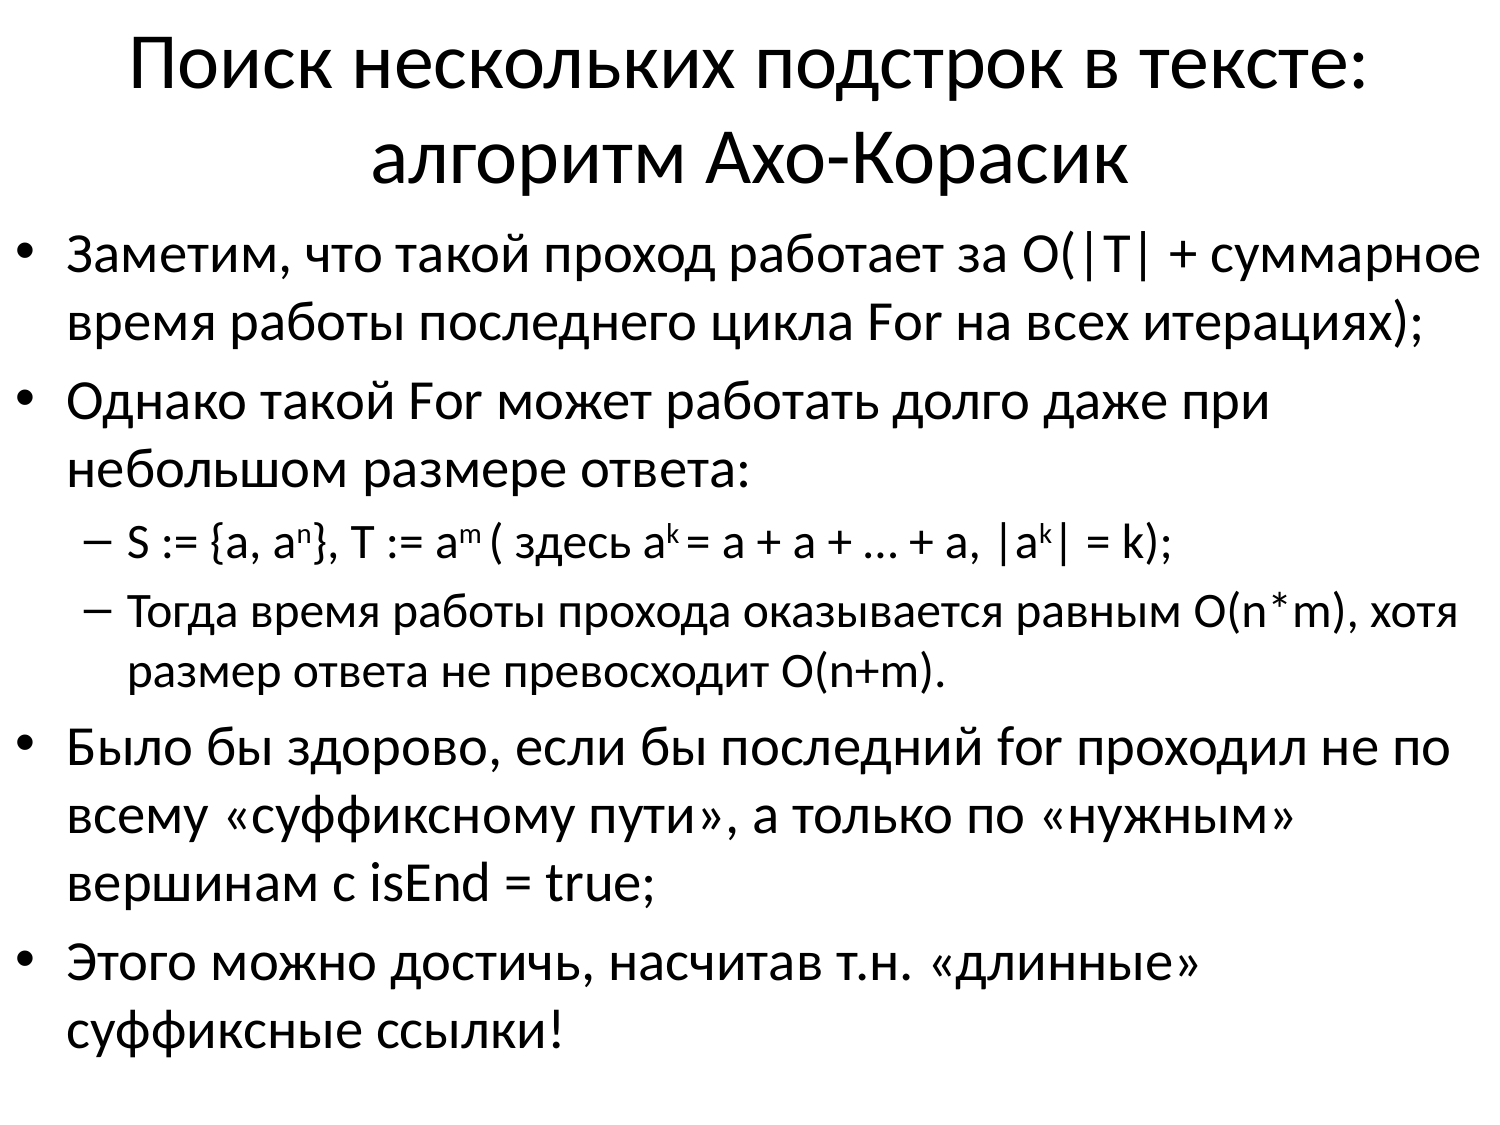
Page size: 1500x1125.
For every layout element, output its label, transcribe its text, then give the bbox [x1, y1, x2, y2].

title Поиск нескольких подстрок в тексте: алгоритм Ахо-Корасик [0, 0, 1500, 208]
list Заметим, что такой проход работает за O(|T| + суммарное время работы последнего цикла For на всех итерациях); Однако такой For может работать долго даже при небольшом размере ответа: S := {a, an}, T := am ( здесь ak = a + a + … + a, |ak| = k); Тогда время работы прохода оказывается равным O(n*m), хотя размер ответа не превосходит O(n+m). Было бы здорово, если бы последний for проходил не по всему «суффиксному пути», а только по «нужным» вершинам с isEnd = true; Этого можно достичь, насчитав т.н. «длинные» суффиксные ссылки! [0, 208, 1500, 1125]
